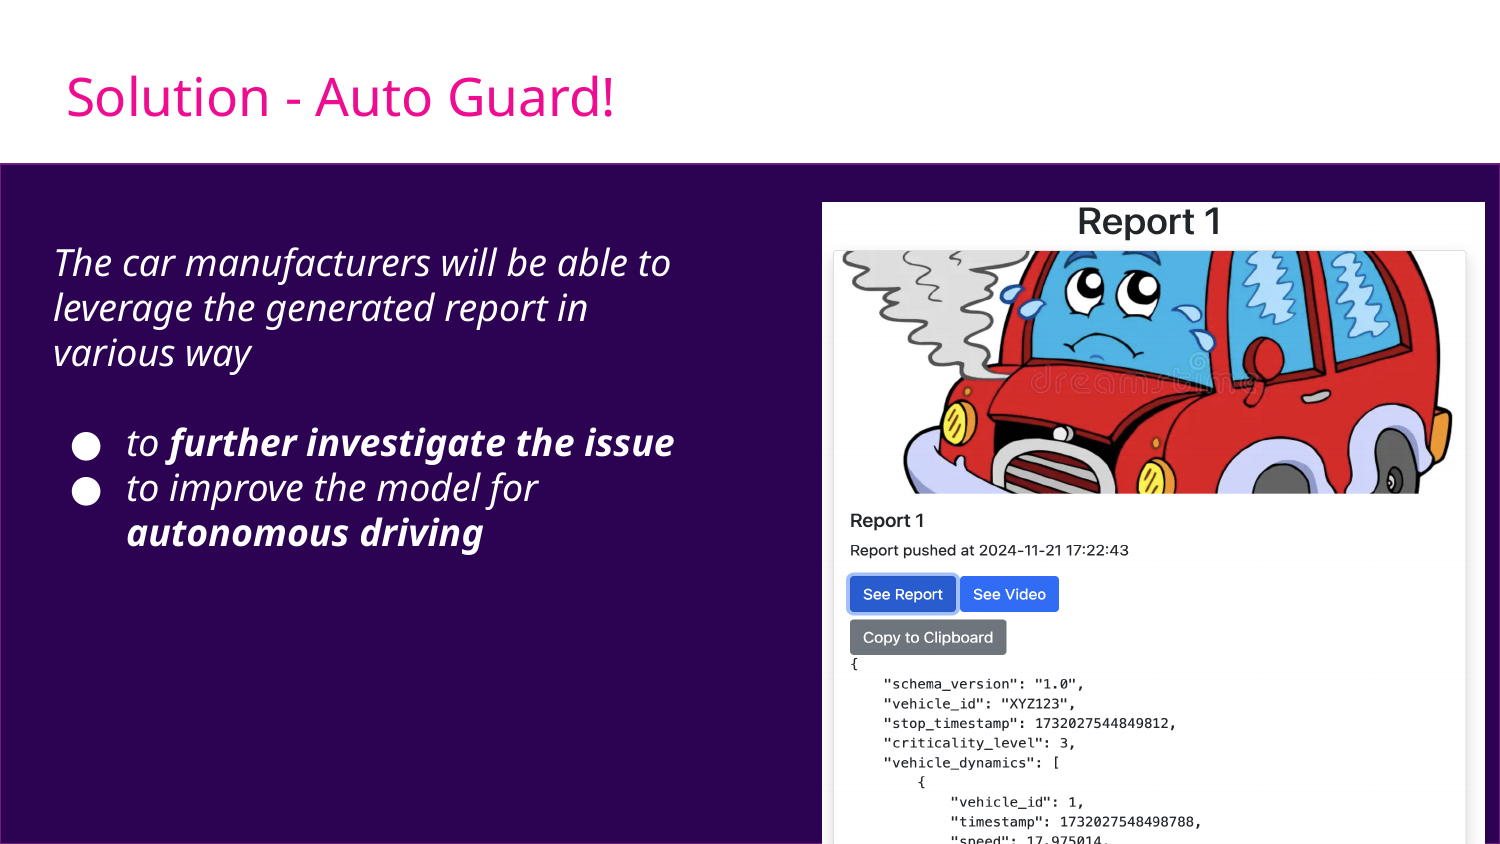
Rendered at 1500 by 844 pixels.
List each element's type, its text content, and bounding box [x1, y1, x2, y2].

title Solution - Auto Guard! [51, 48, 1449, 142]
text_box The car manufacturers will be able to leverage the generated report in various way to further investigate the issue to improve the model for autonomous driving [51, 236, 713, 554]
text_box [0, 164, 1500, 844]
picture [822, 201, 1485, 844]
